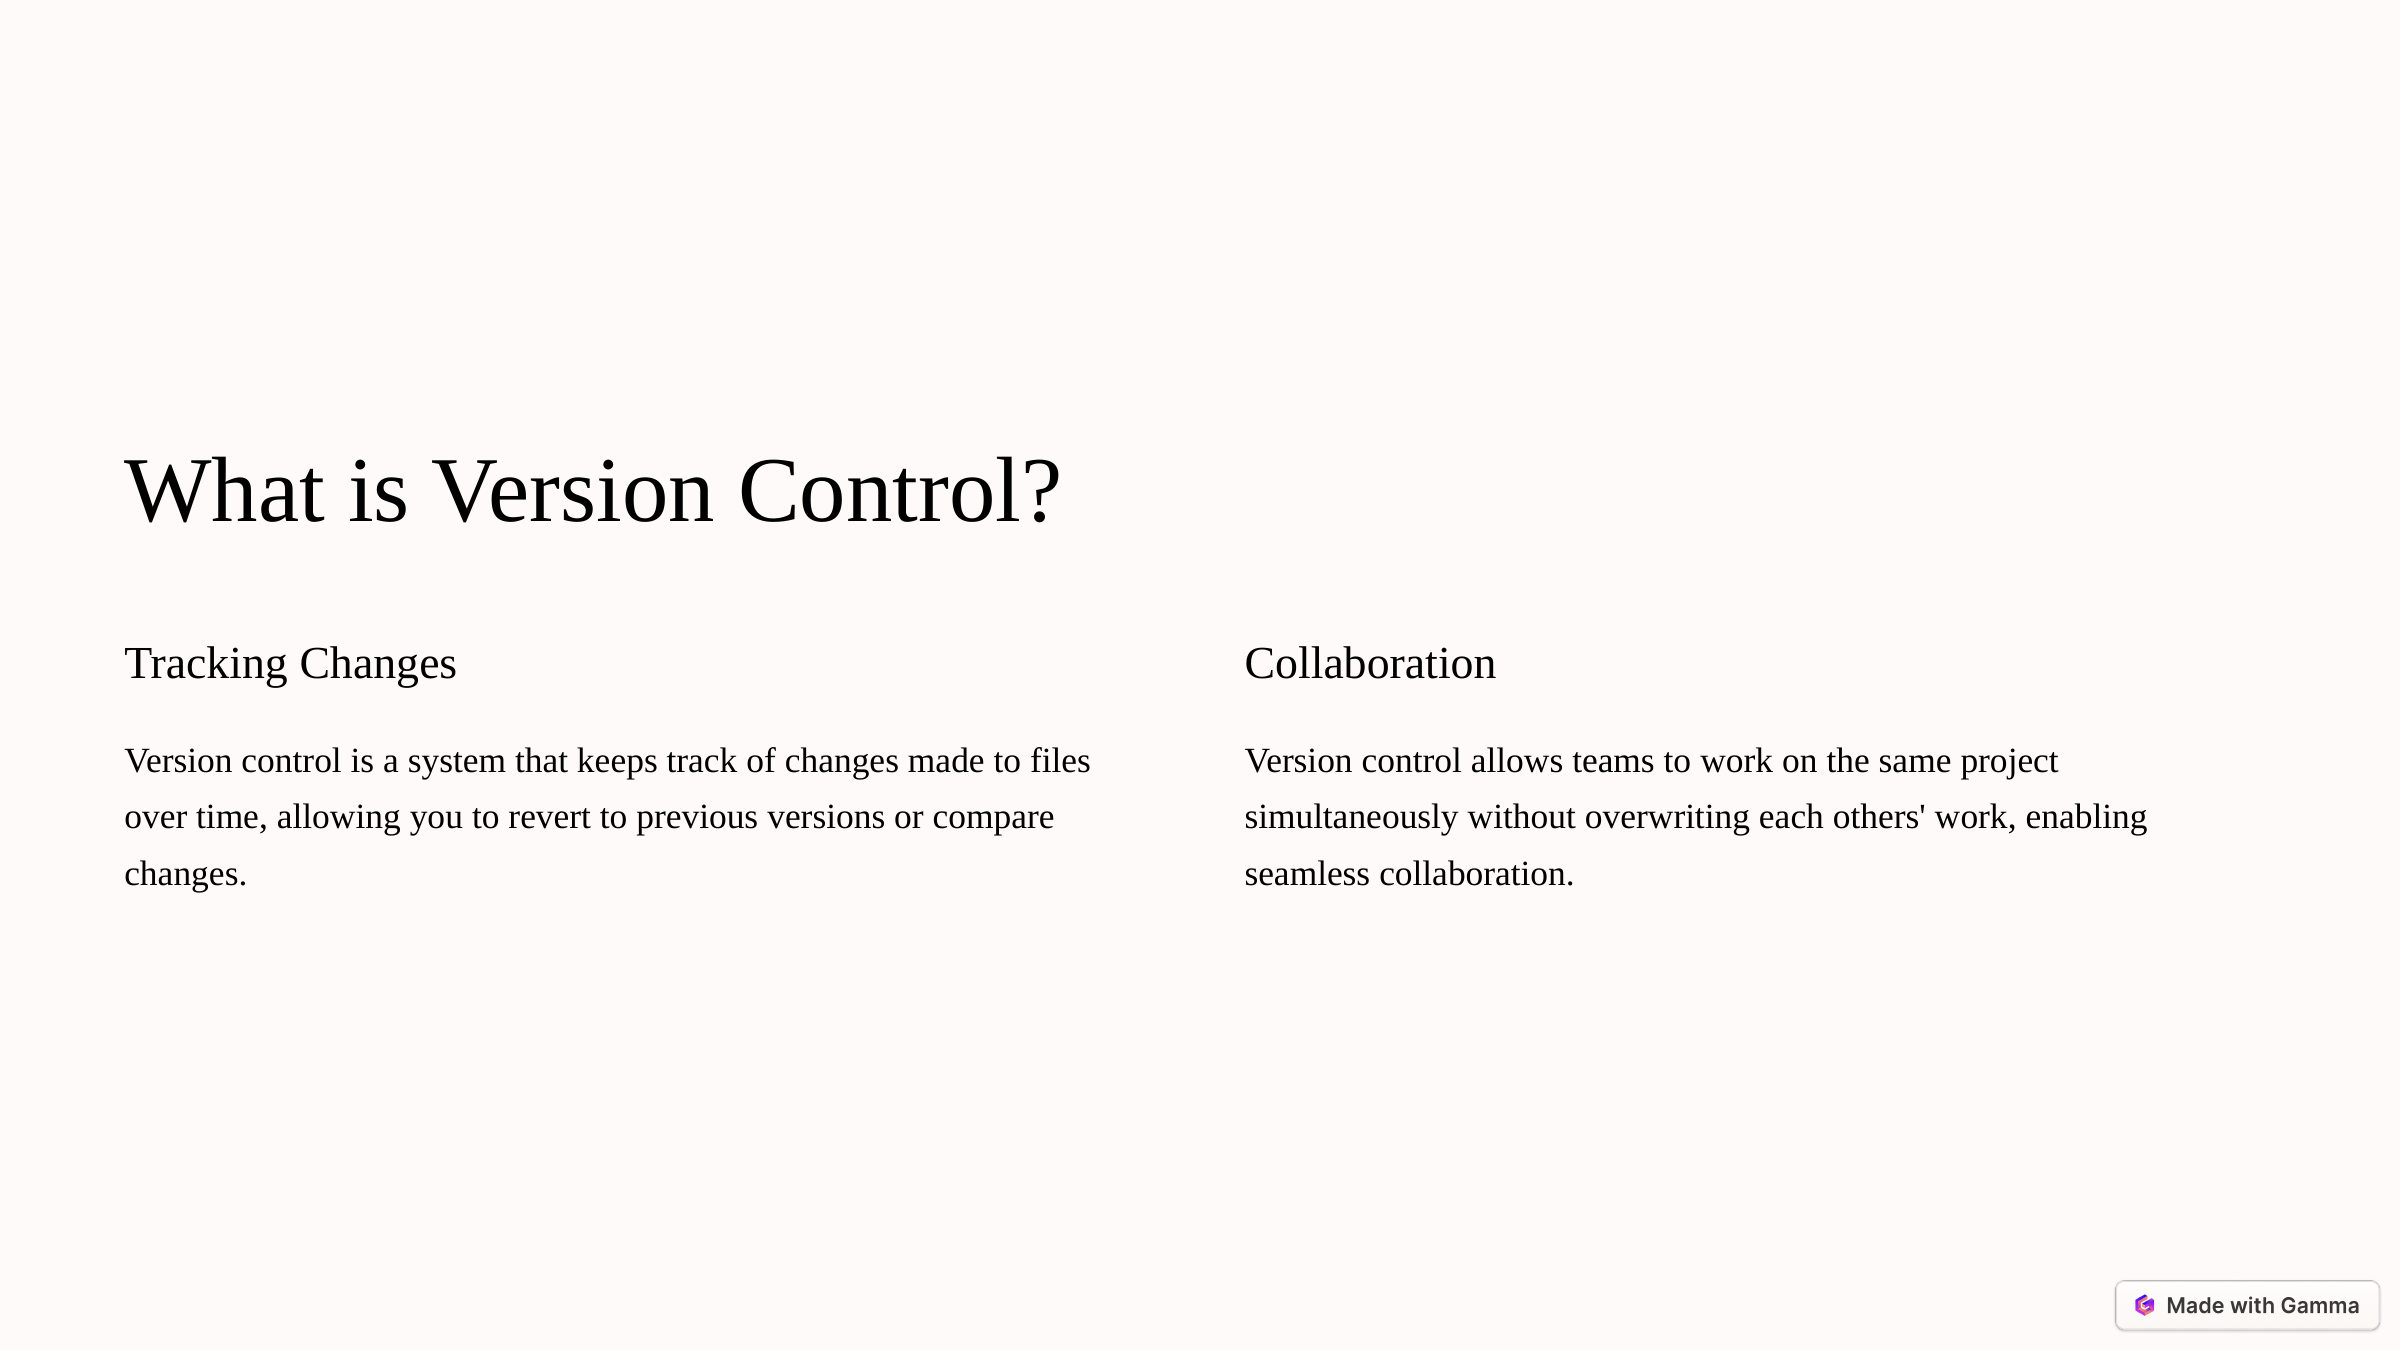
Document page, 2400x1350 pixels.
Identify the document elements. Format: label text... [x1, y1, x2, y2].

text_box Version control is a system that keeps track of changes made to files over time, allowing you to revert to previous versions or compare changes. [124, 723, 1157, 895]
text_box Version control allows teams to work on the same project simultaneously without overwriting each others' work, enabling seamless collaboration. [1244, 723, 2277, 895]
text_box Collaboration [1244, 629, 1713, 688]
picture [2106, 1271, 2389, 1339]
text_box What is Version Control? [124, 423, 1285, 541]
text_box Tracking Changes [124, 629, 592, 688]
